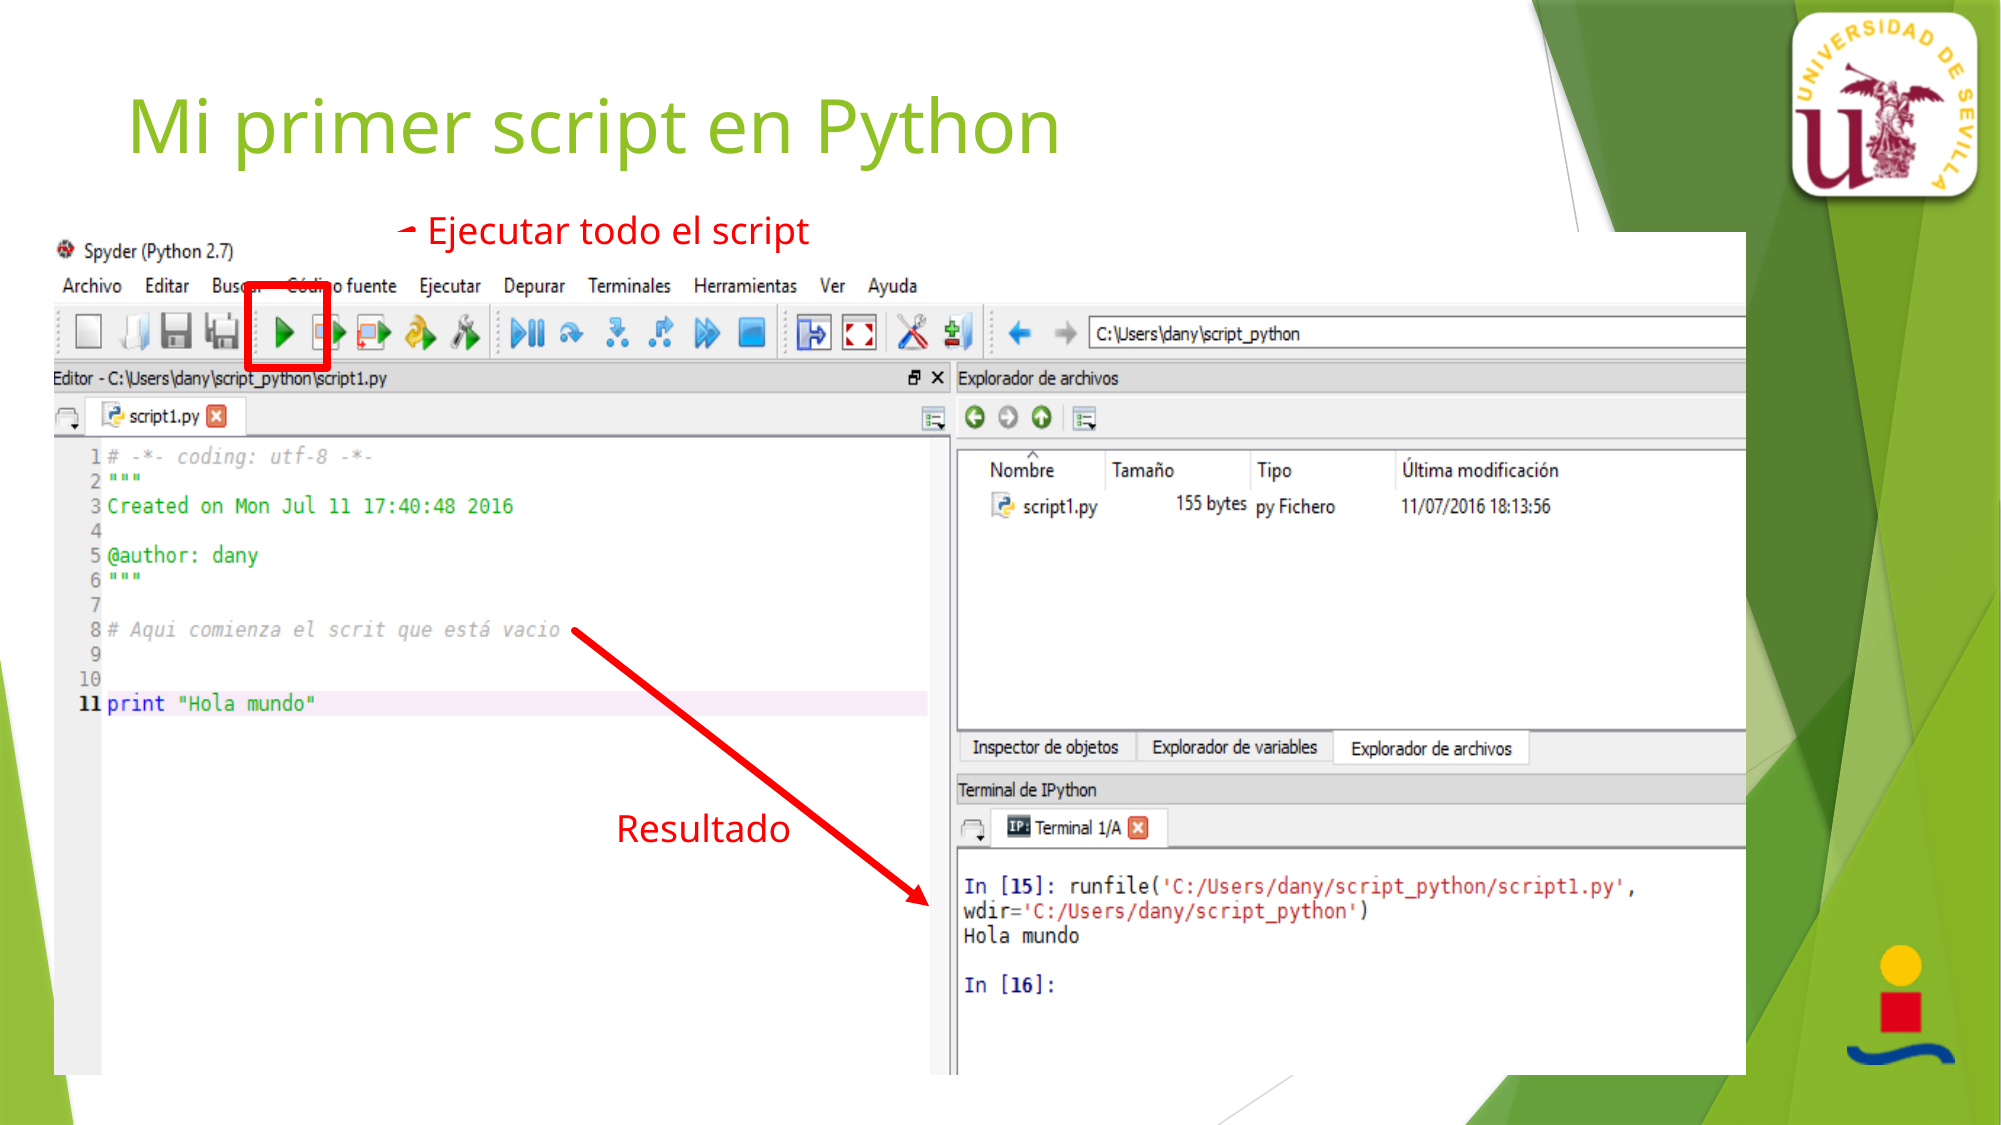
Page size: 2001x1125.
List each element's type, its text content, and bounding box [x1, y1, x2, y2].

picture [1847, 945, 1955, 1065]
picture [1766, 0, 1996, 229]
title Mi primer script en Python [111, 70, 1522, 195]
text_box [53, 199, 1747, 1075]
